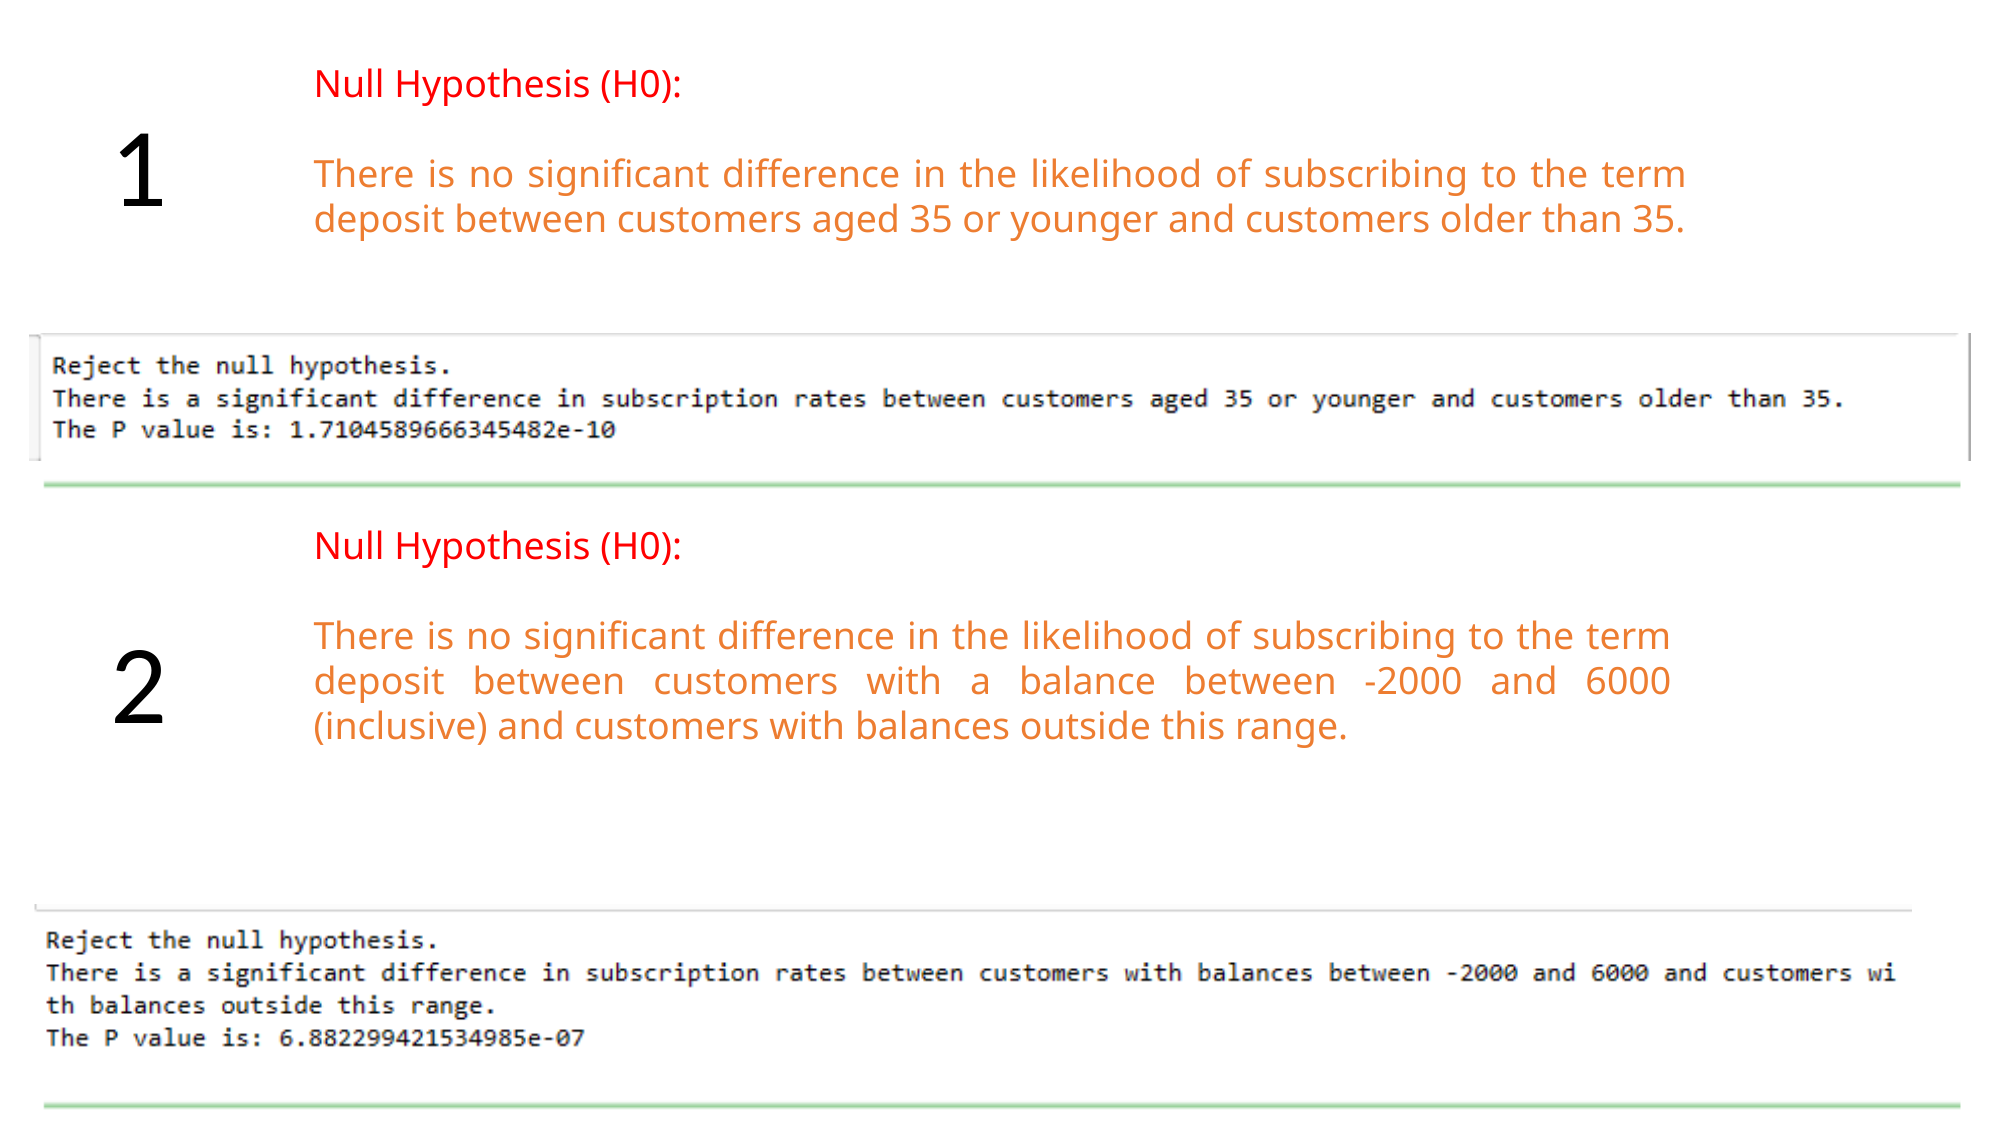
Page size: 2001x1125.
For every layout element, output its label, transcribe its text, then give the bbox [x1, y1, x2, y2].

picture [29, 904, 1912, 1073]
picture [29, 466, 1971, 505]
text_box Null Hypothesis (H0): There is no significant difference in the likelihood of subscribing to the term deposit between customers aged 35 or younger and customers older than 35. [298, 52, 1703, 248]
text_box Null Hypothesis (H0): There is no significant difference in the likelihood of subscribing to the term deposit between customers with a balance between -2000 and 6000 (inclusive) and customers with balances outside this range. [298, 514, 1688, 755]
picture [29, 333, 1971, 461]
text_box 2 [95, 603, 183, 754]
text_box 1 [95, 86, 183, 237]
picture [29, 1087, 1971, 1125]
